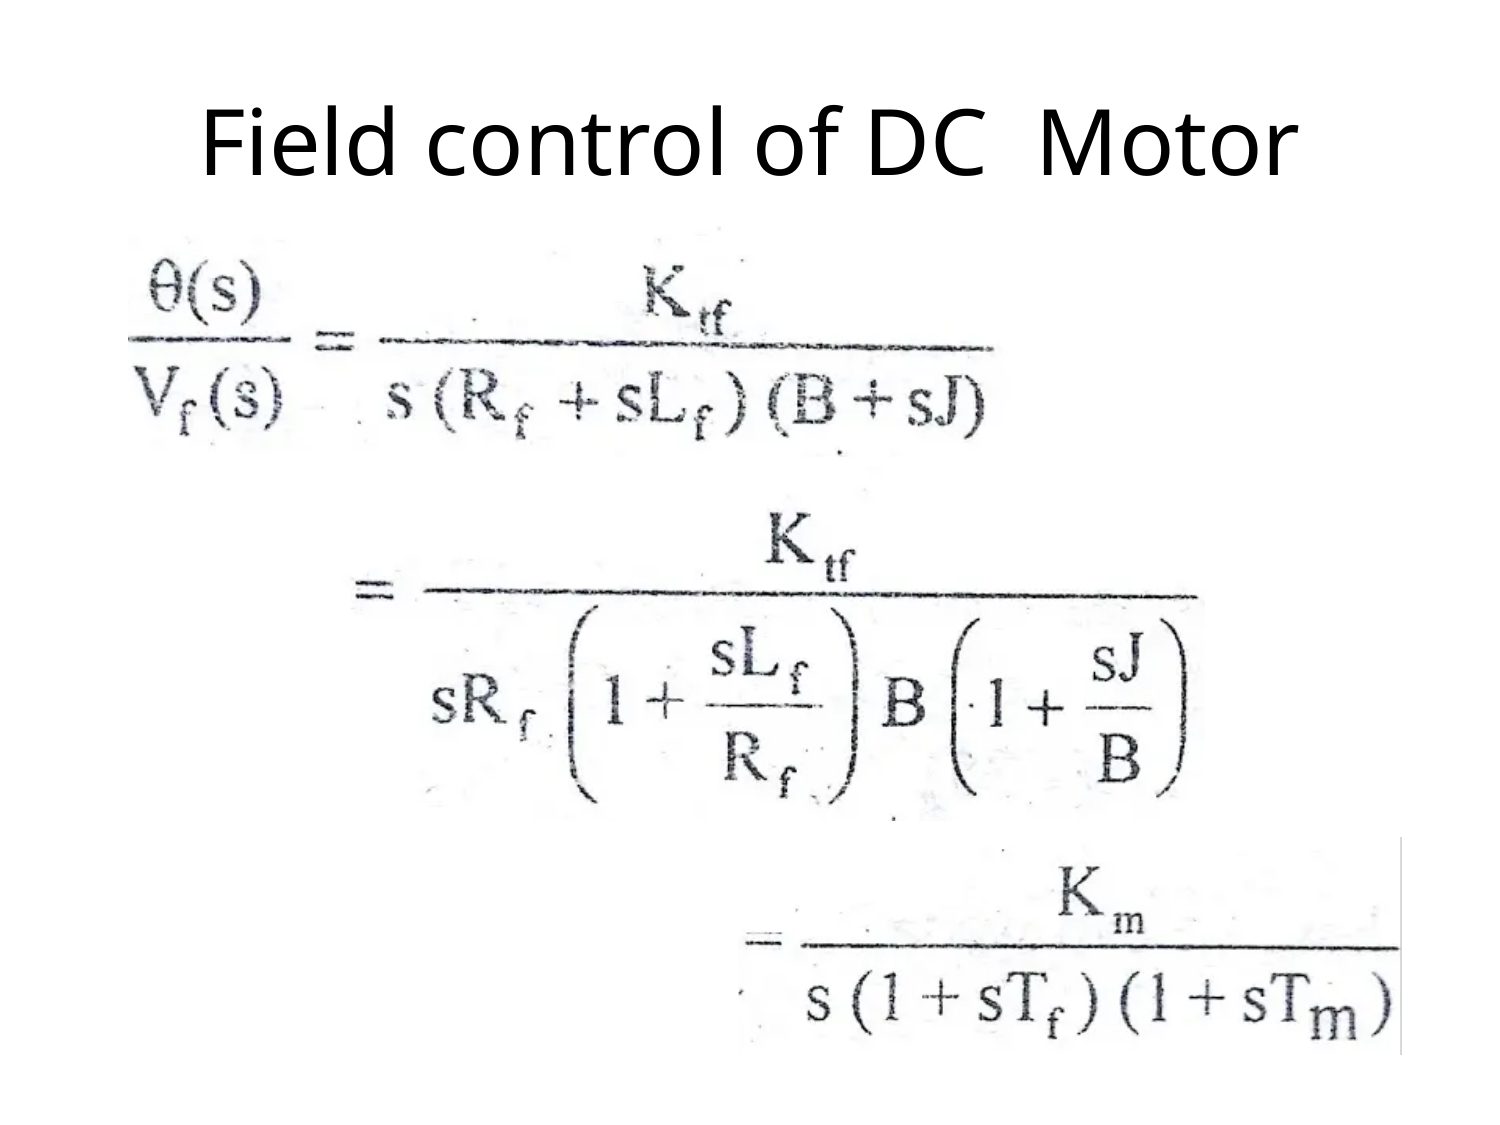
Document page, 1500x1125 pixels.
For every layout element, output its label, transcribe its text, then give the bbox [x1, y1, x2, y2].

picture [737, 837, 1406, 1055]
picture [128, 225, 1012, 458]
picture [295, 466, 1205, 821]
title Field control of DC Motor [75, 45, 1425, 233]
